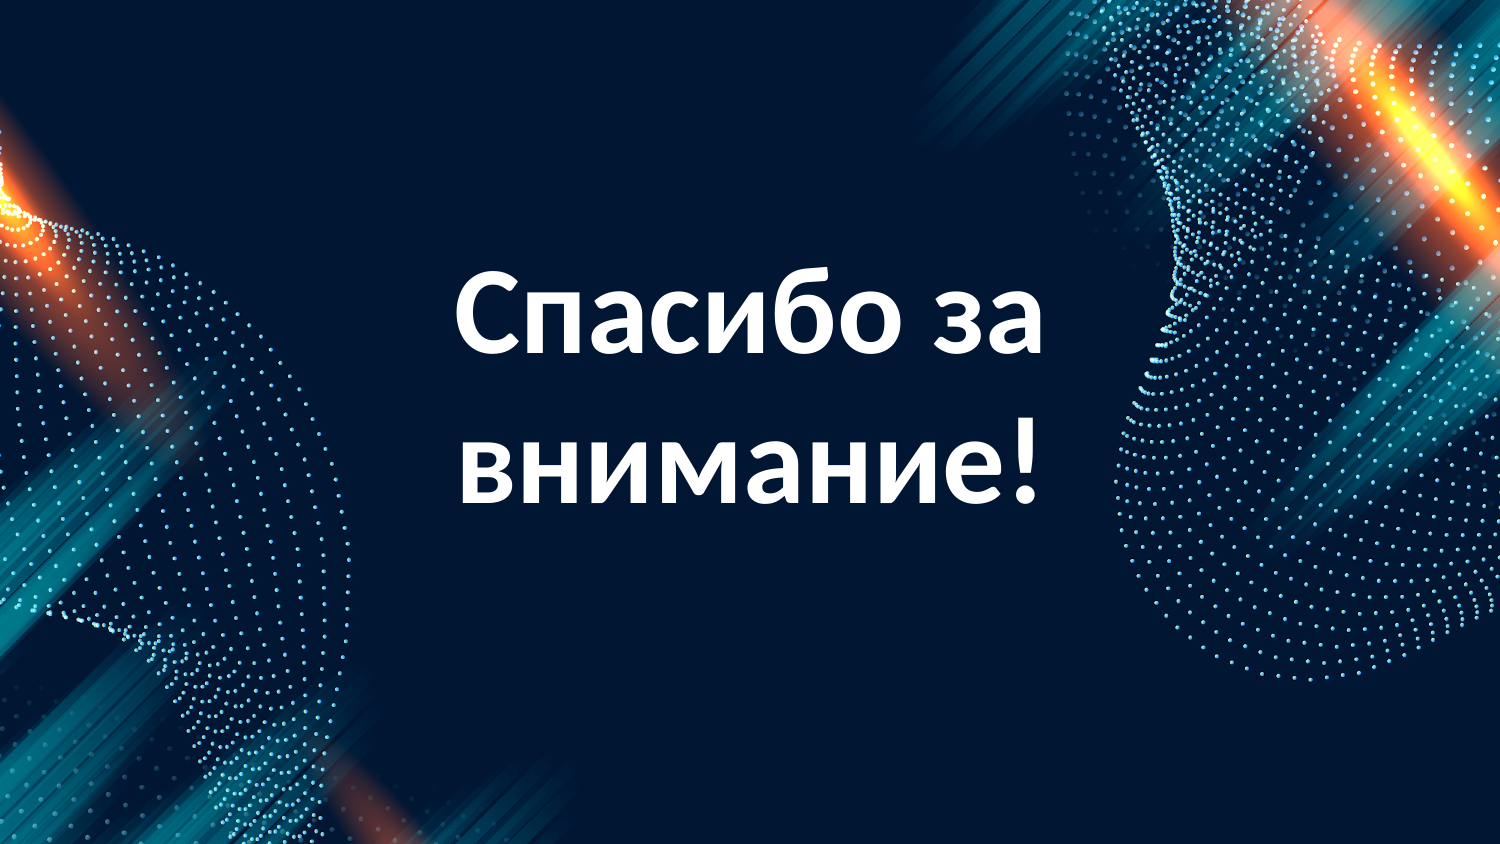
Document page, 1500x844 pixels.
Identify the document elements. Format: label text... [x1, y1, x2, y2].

text_box Спасибо за внимание! [301, 220, 1202, 536]
